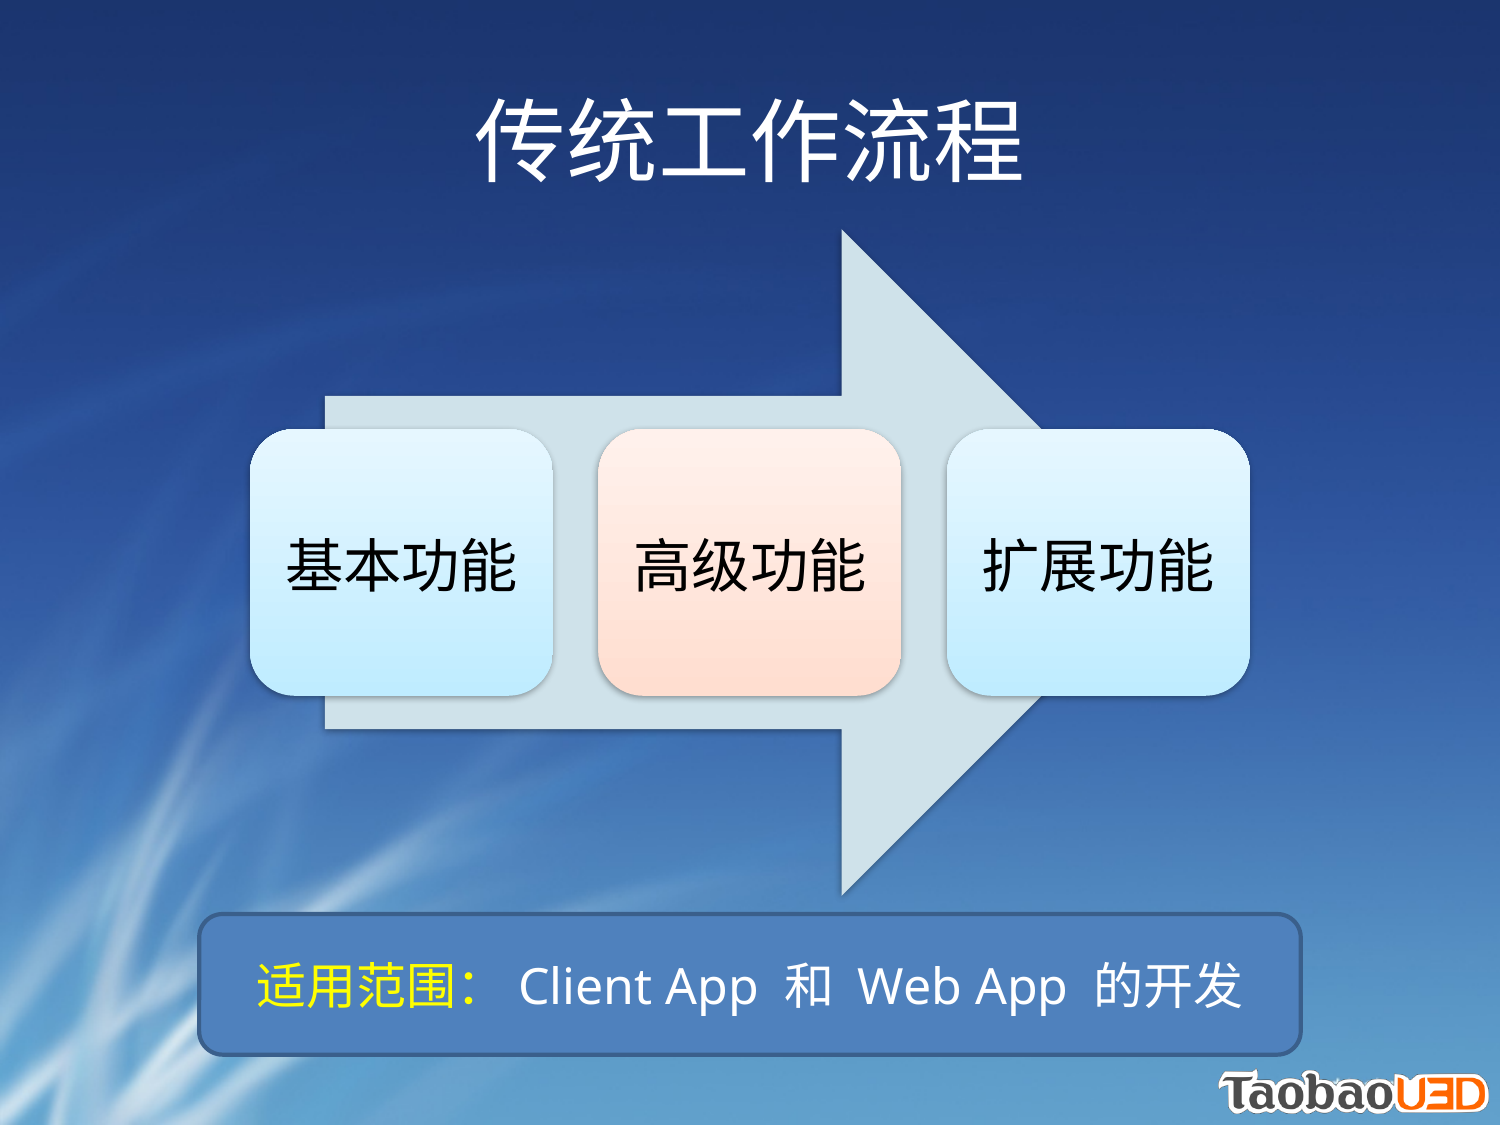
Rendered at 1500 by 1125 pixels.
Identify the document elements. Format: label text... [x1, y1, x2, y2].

title 传统工作流程 [75, 45, 1425, 233]
text_box 适用范围：Client App 和 Web App 的开发 [197, 911, 1303, 1057]
picture [0, 0, 1500, 1125]
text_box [249, 228, 1251, 897]
